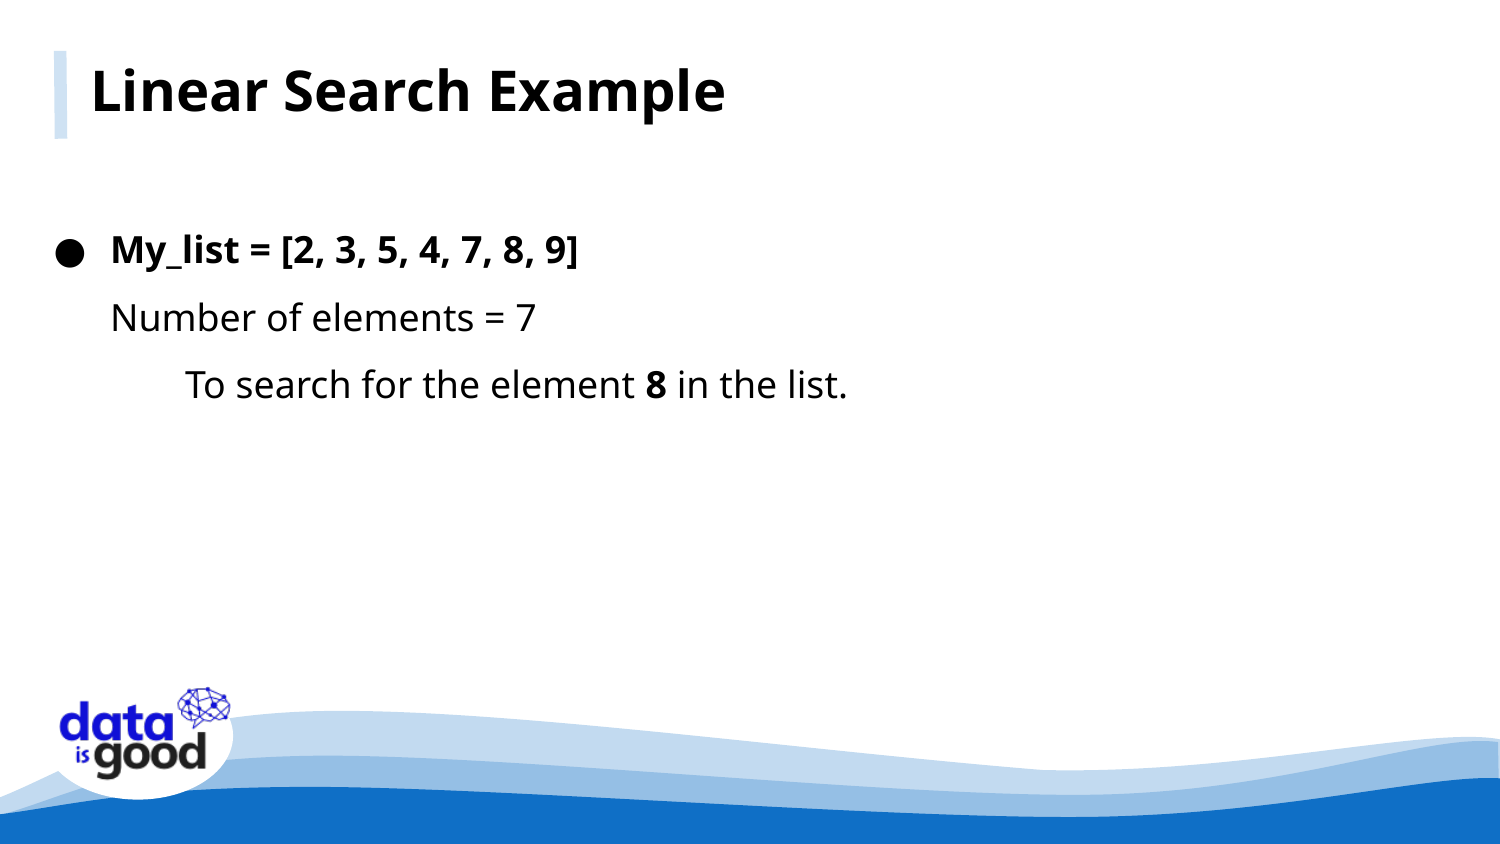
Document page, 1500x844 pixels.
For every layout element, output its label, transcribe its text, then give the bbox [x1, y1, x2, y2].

picture [58, 685, 231, 804]
text_box Linear Search Example [75, 40, 1027, 150]
text_box My_list = [2, 3, 5, 4, 7, 8, 9] Number of elements = 7 To search for the element 8 in the list. [20, 189, 1391, 513]
